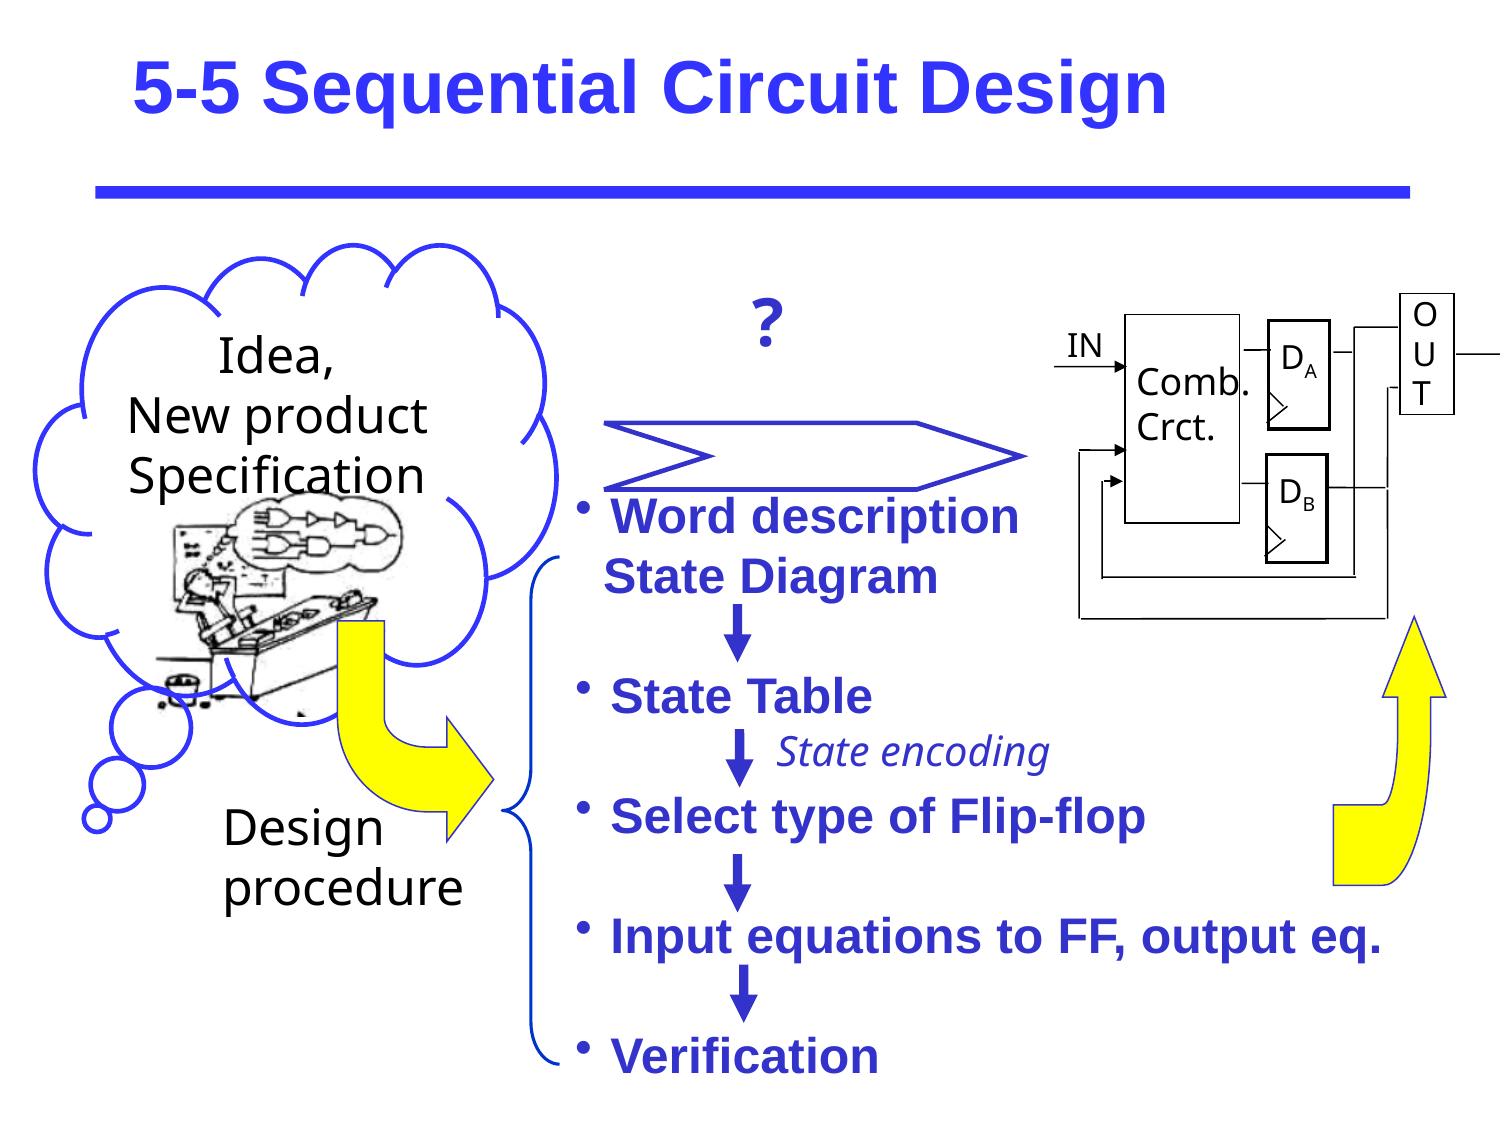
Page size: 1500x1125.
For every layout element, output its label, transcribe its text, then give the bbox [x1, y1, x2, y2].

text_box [1053, 285, 1500, 619]
text_box State encoding [761, 717, 1067, 782]
text_box [1333, 626, 1446, 886]
title 5-5 Sequential Circuit Design [117, 0, 1393, 168]
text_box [603, 272, 1022, 490]
text_box [737, 964, 751, 1023]
picture [149, 478, 409, 718]
text_box [731, 854, 744, 913]
text_box Word description State Diagram State Table Select type of Flip-flop Input equations to FF, output eq. Verification [560, 476, 1398, 1092]
text_box Idea, New product Specification [83, 688, 191, 832]
text_box [731, 604, 744, 663]
text_box [733, 729, 746, 788]
text_box Idea, New product Specification [35, 245, 557, 684]
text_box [215, 556, 560, 1065]
